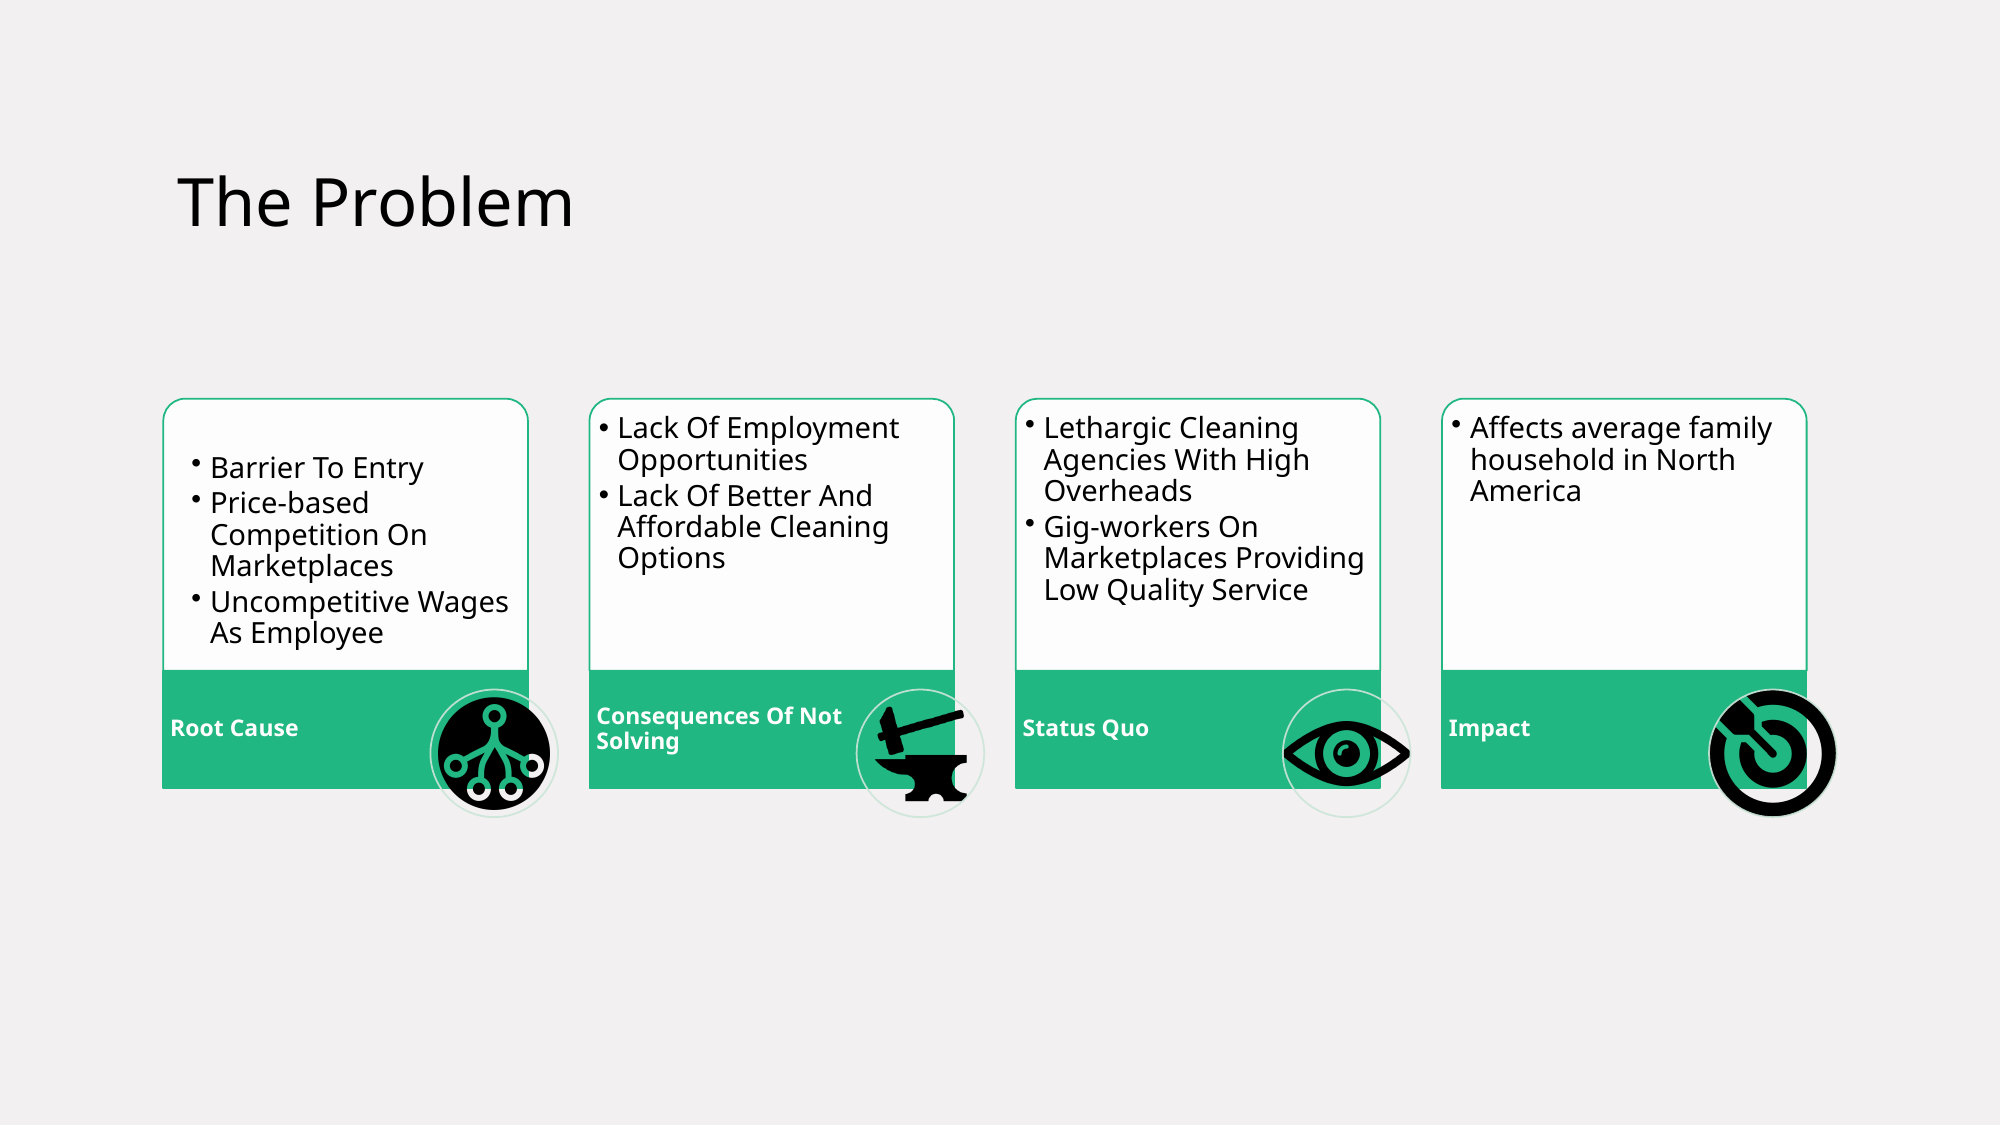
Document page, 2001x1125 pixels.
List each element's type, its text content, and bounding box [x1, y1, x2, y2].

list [161, 276, 1838, 940]
title The Problem [162, 64, 1838, 248]
